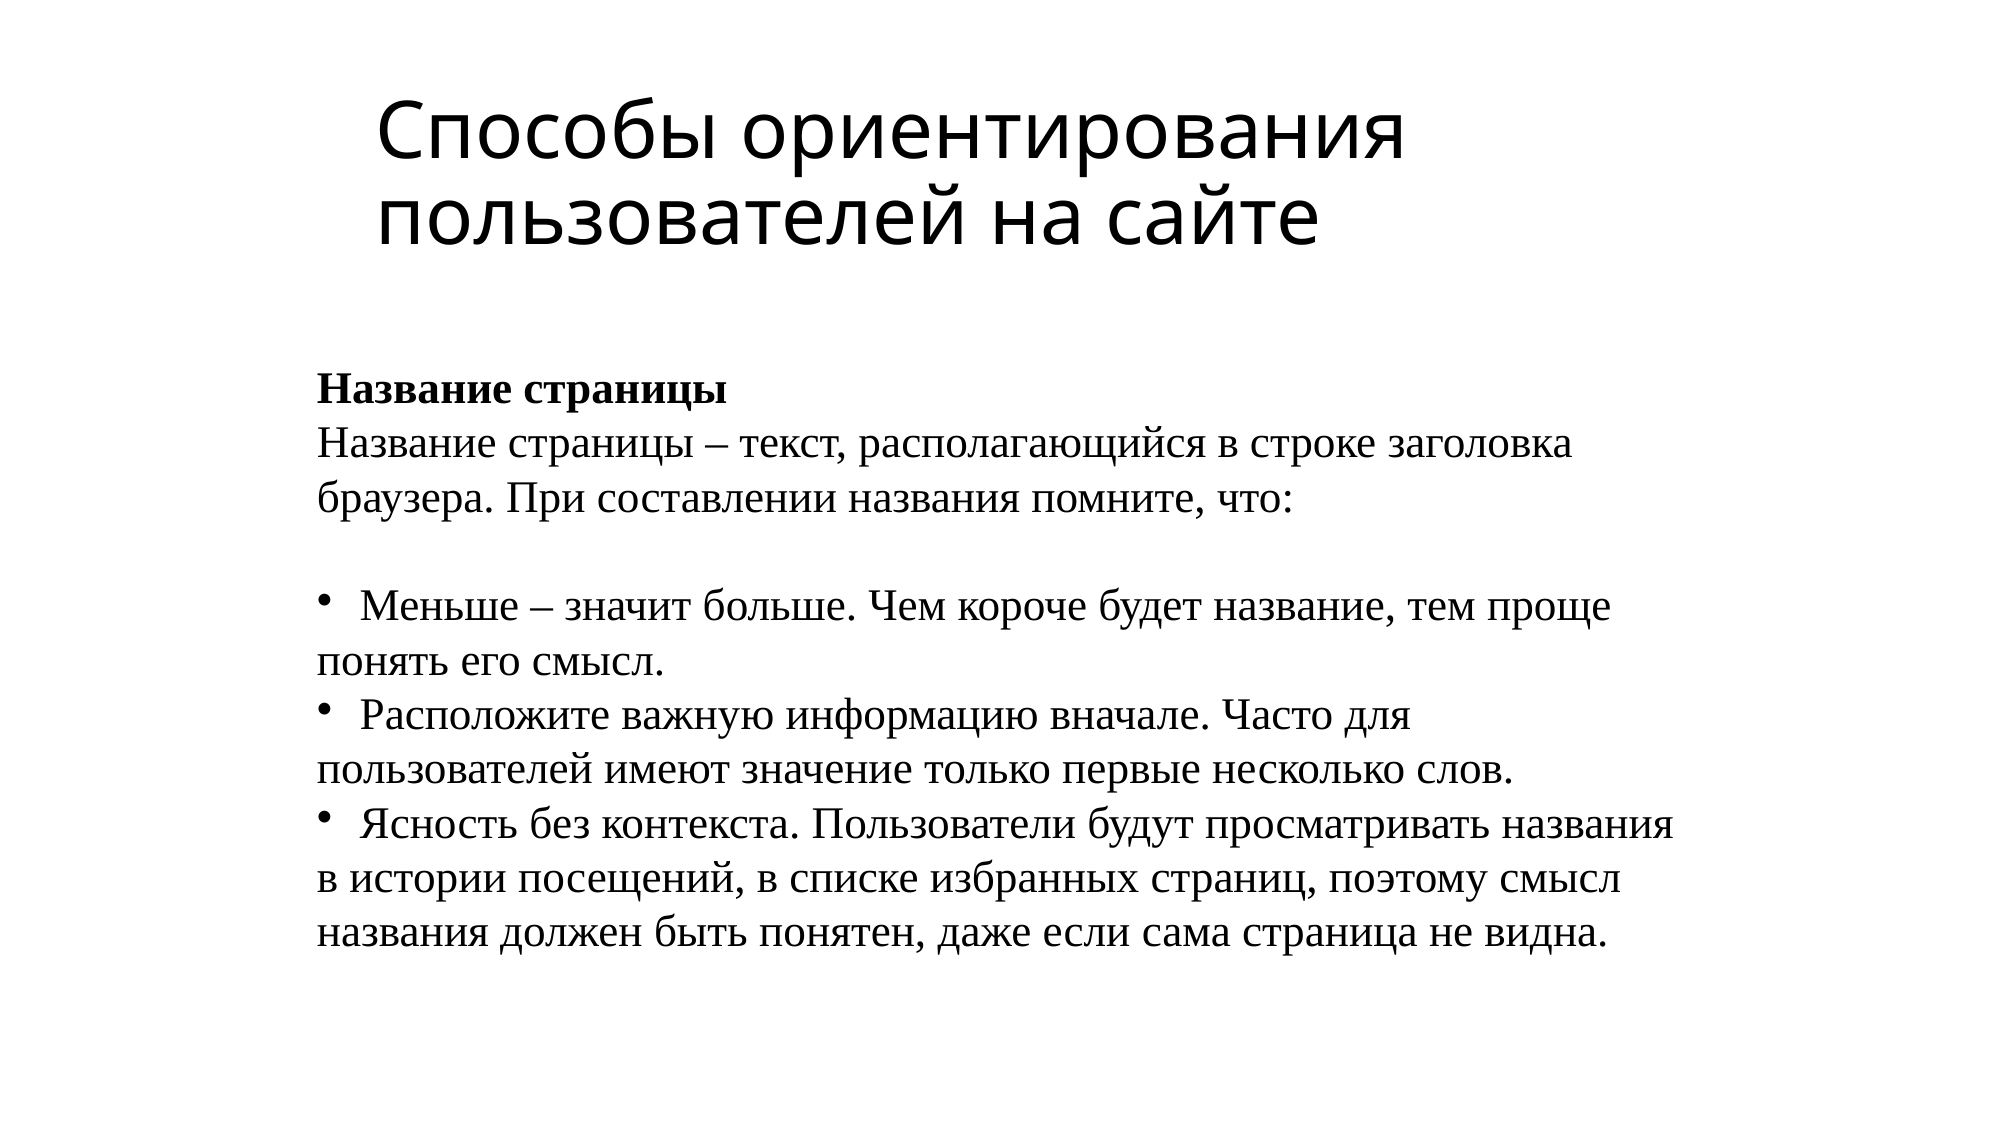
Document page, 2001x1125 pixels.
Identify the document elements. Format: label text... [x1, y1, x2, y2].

text_box Название страницы Название страницы – текст, располагающийся в строке заголовка браузера. При составлении названия помните, что: Меньше – значит больше. Чем короче будет название, тем проще понять его смысл. Расположите важную информацию вначале. Часто для пользователей имеют значение только первые несколько слов. Ясность без контекста. Пользователи будут просматривать названия в истории посещений, в списке избранных страниц, поэтому смысл названия должен быть понятен, даже если сама страница не видна. [303, 348, 1697, 1020]
title Способы ориентирования пользователей на сайте [360, 83, 1642, 270]
